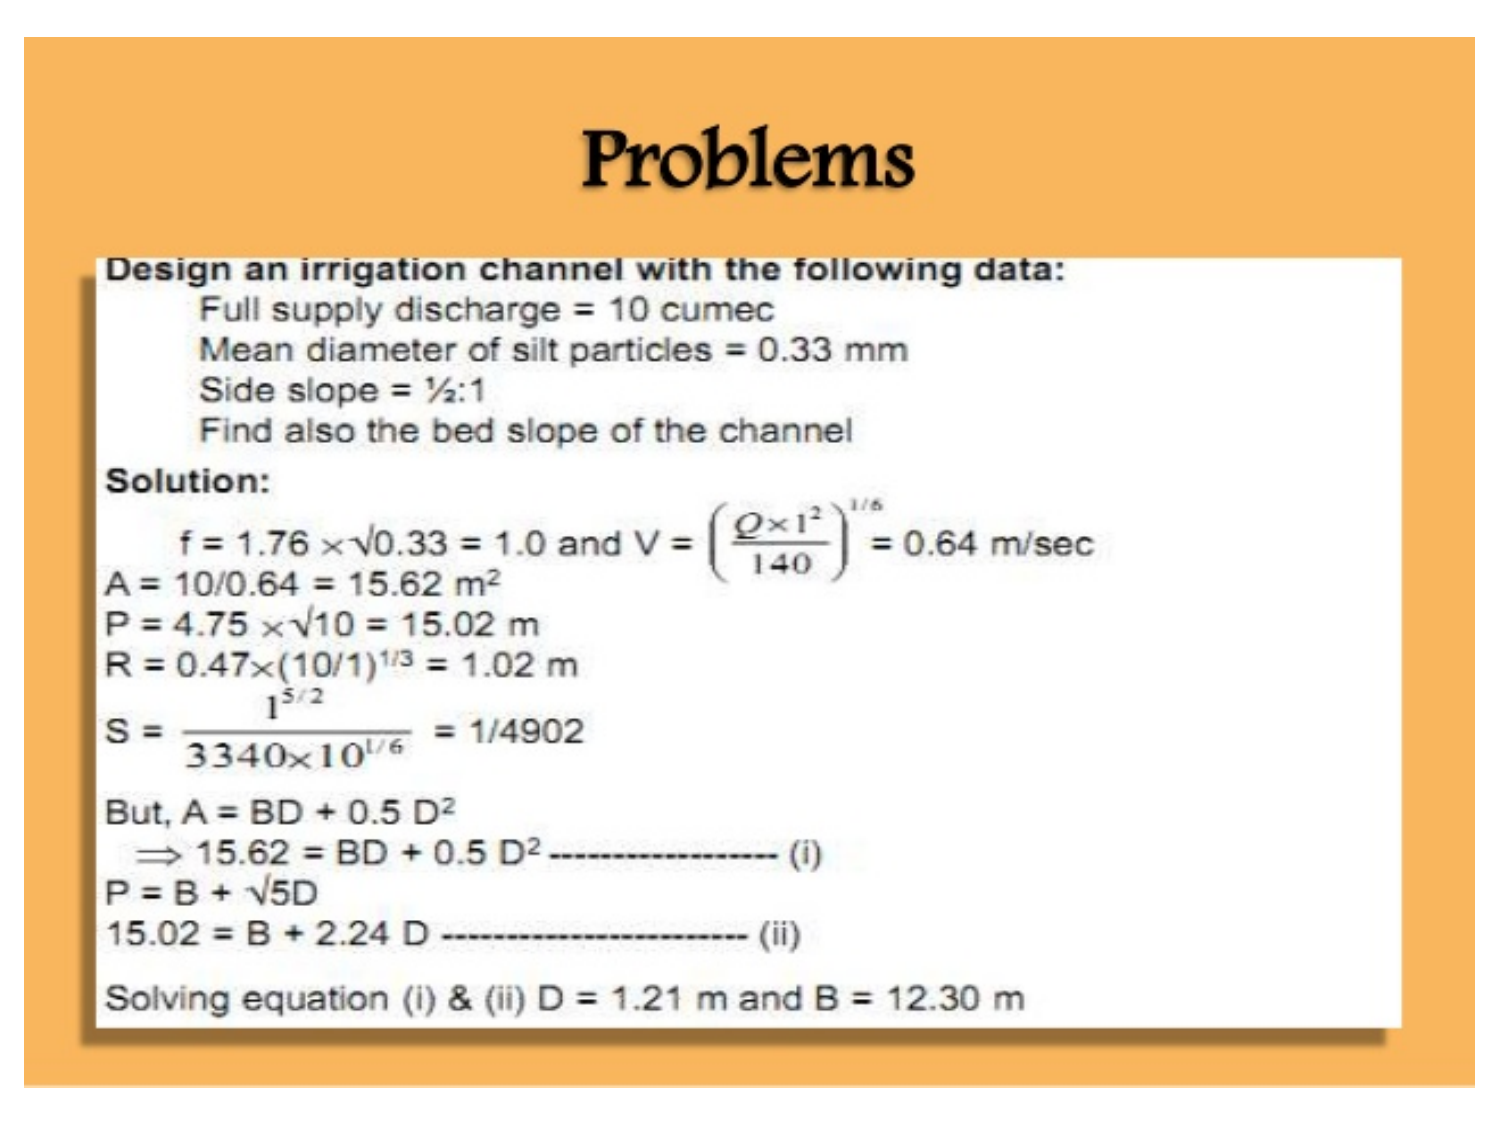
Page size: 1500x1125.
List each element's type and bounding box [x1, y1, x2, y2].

list [24, 37, 1476, 1088]
